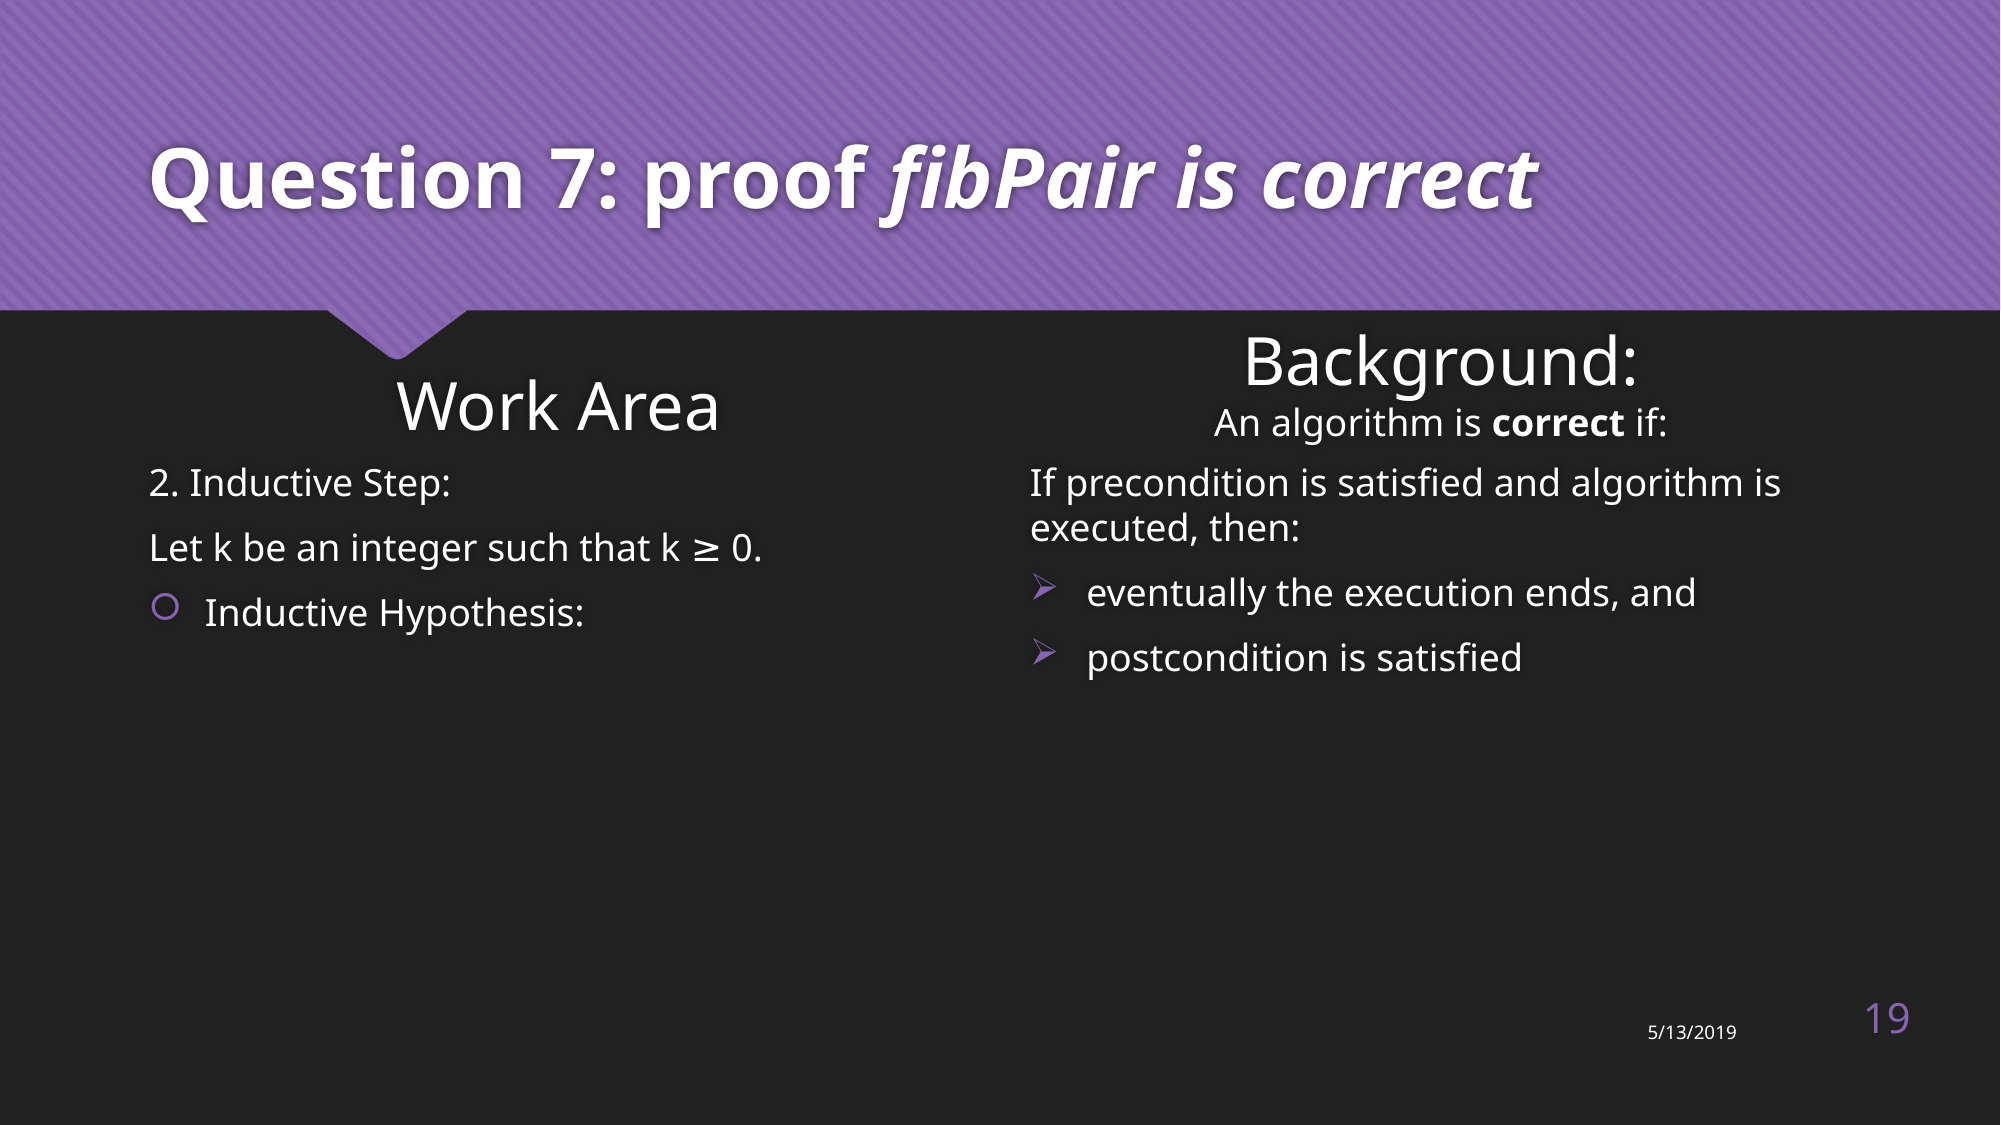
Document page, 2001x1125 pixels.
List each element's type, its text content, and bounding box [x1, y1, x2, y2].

list 2. Inductive Step: Let k be an integer such that k ≥ 0. Inductive Hypothesis: [133, 451, 985, 962]
list Work Area [133, 356, 985, 445]
slide_number 19 [1751, 970, 1926, 1051]
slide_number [1531, 991, 1751, 1051]
list Background: An algorithm is correct if: [1014, 356, 1868, 445]
title Question 7: proof fibPair is correct [132, 73, 1868, 233]
list If precondition is satisfied and algorithm is executed, then: eventually the execution ends, and postcondition is satisfied [1014, 451, 1868, 962]
